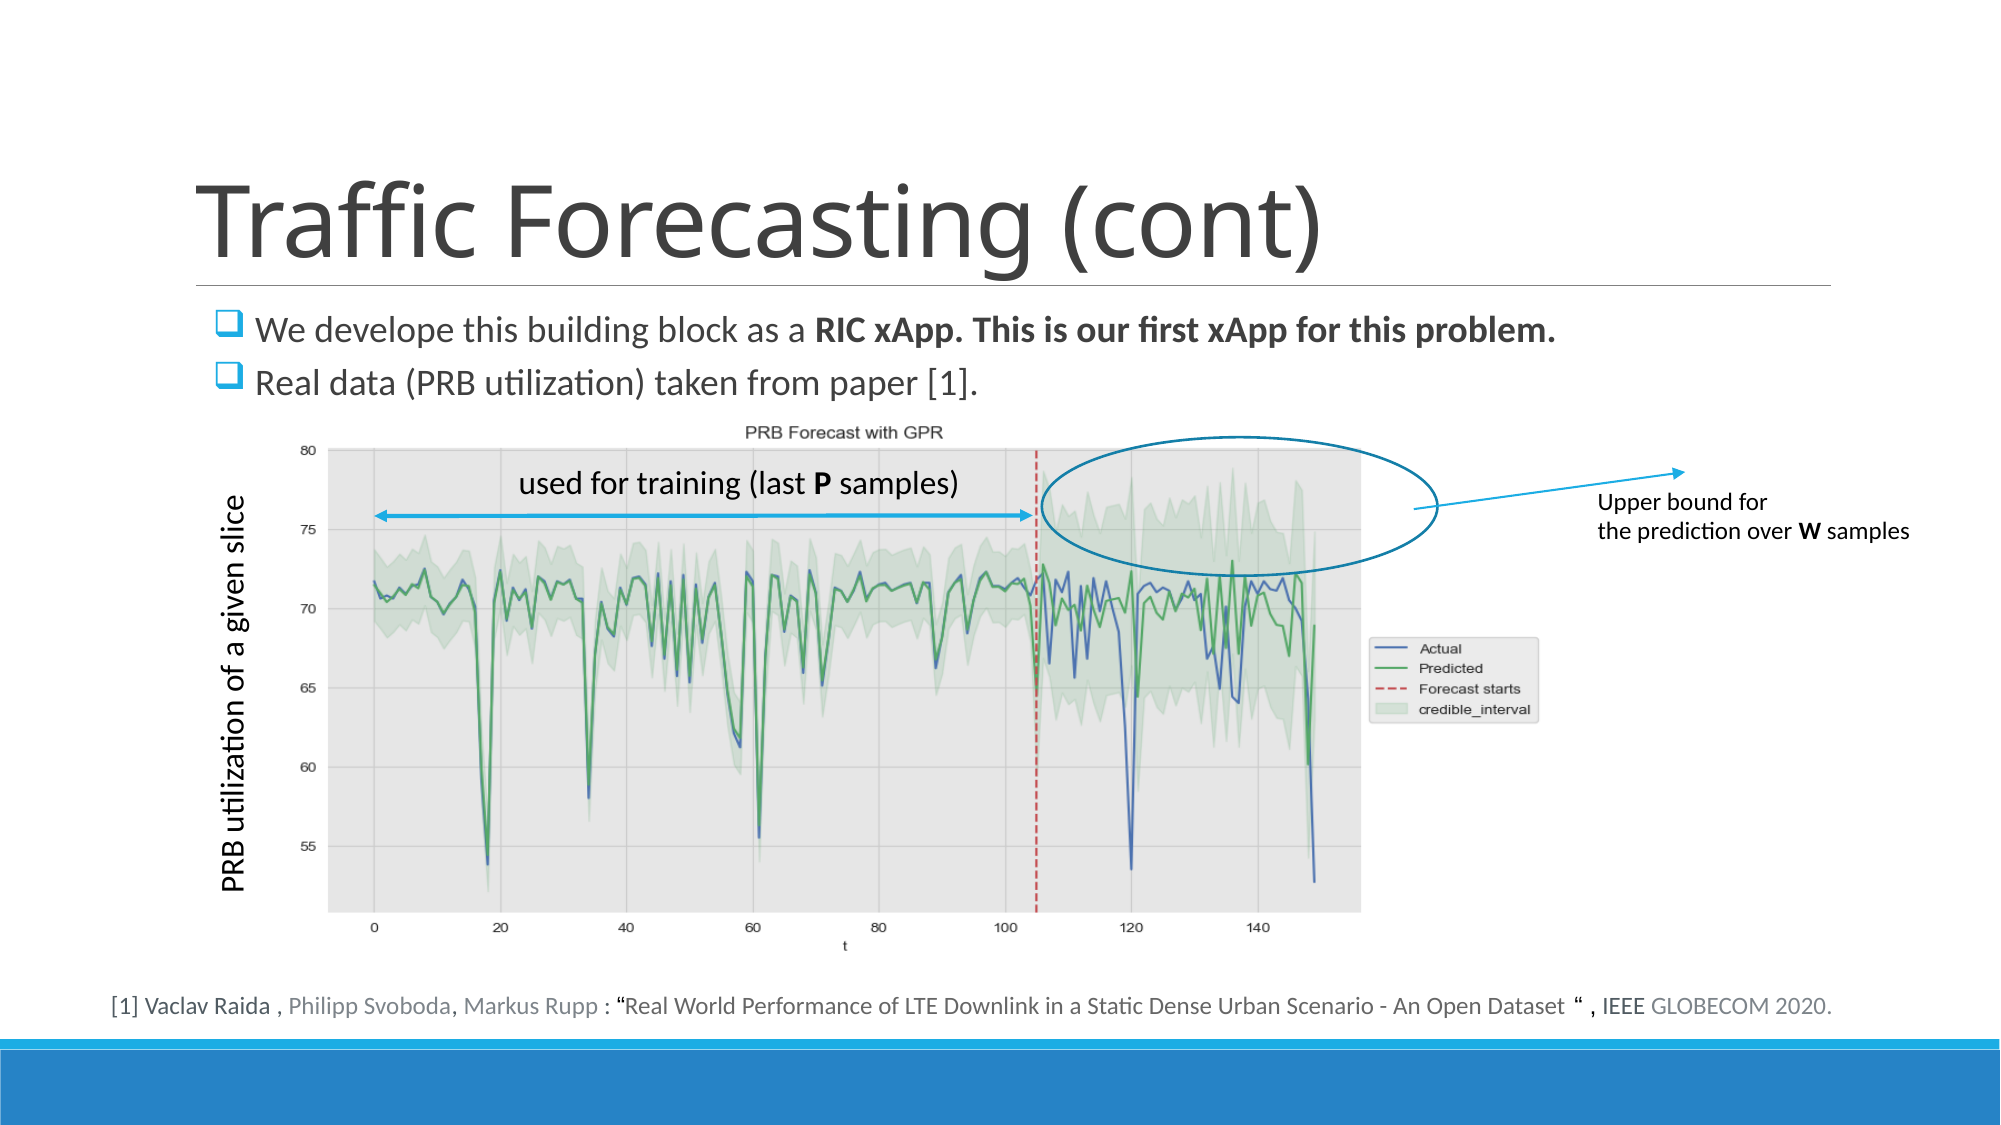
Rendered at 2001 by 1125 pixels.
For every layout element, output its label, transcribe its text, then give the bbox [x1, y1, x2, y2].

text_box [1] Vaclav Raida , Philipp Svoboda, Markus Rupp : “Real World Performance of LTE Downlink in a Static Dense Urban Scenario - An Open Dataset “ , IEEE GLOBECOM 2020. [95, 952, 1854, 1028]
list We develope this building block as a RIC xApp. This is our first xApp for this problem. Real data (PRB utilization) taken from paper [1]. [180, 302, 1830, 952]
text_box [1413, 471, 1686, 510]
title Traffic Forecasting (cont) [180, 47, 1830, 285]
text_box Upper bound for the prediction over W samples [1583, 477, 1925, 553]
picture [287, 415, 1549, 964]
text_box PRB utilization of a given slice [202, 401, 258, 909]
